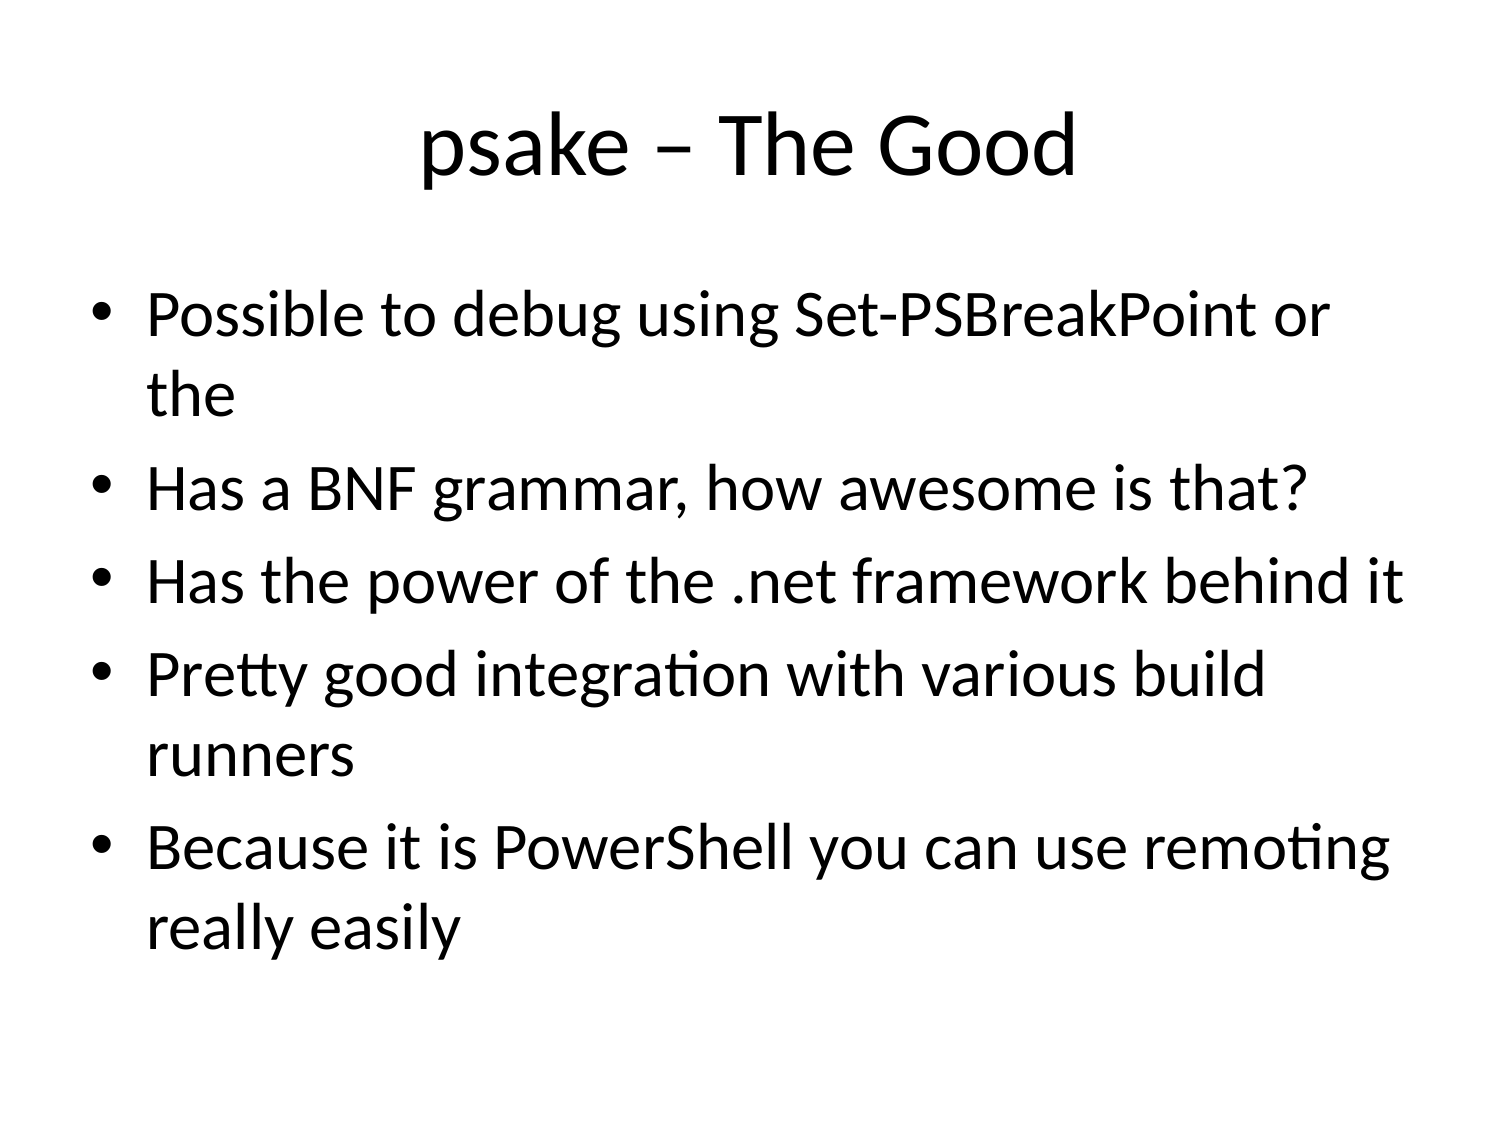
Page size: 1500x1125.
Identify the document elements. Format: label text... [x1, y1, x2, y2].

list Possible to debug using Set-PSBreakPoint or the Has a BNF grammar, how awesome is that? Has the power of the .net framework behind it Pretty good integration with various build runners Because it is PowerShell you can use remoting really easily [75, 262, 1425, 1005]
title psake – The Good [75, 45, 1425, 233]
